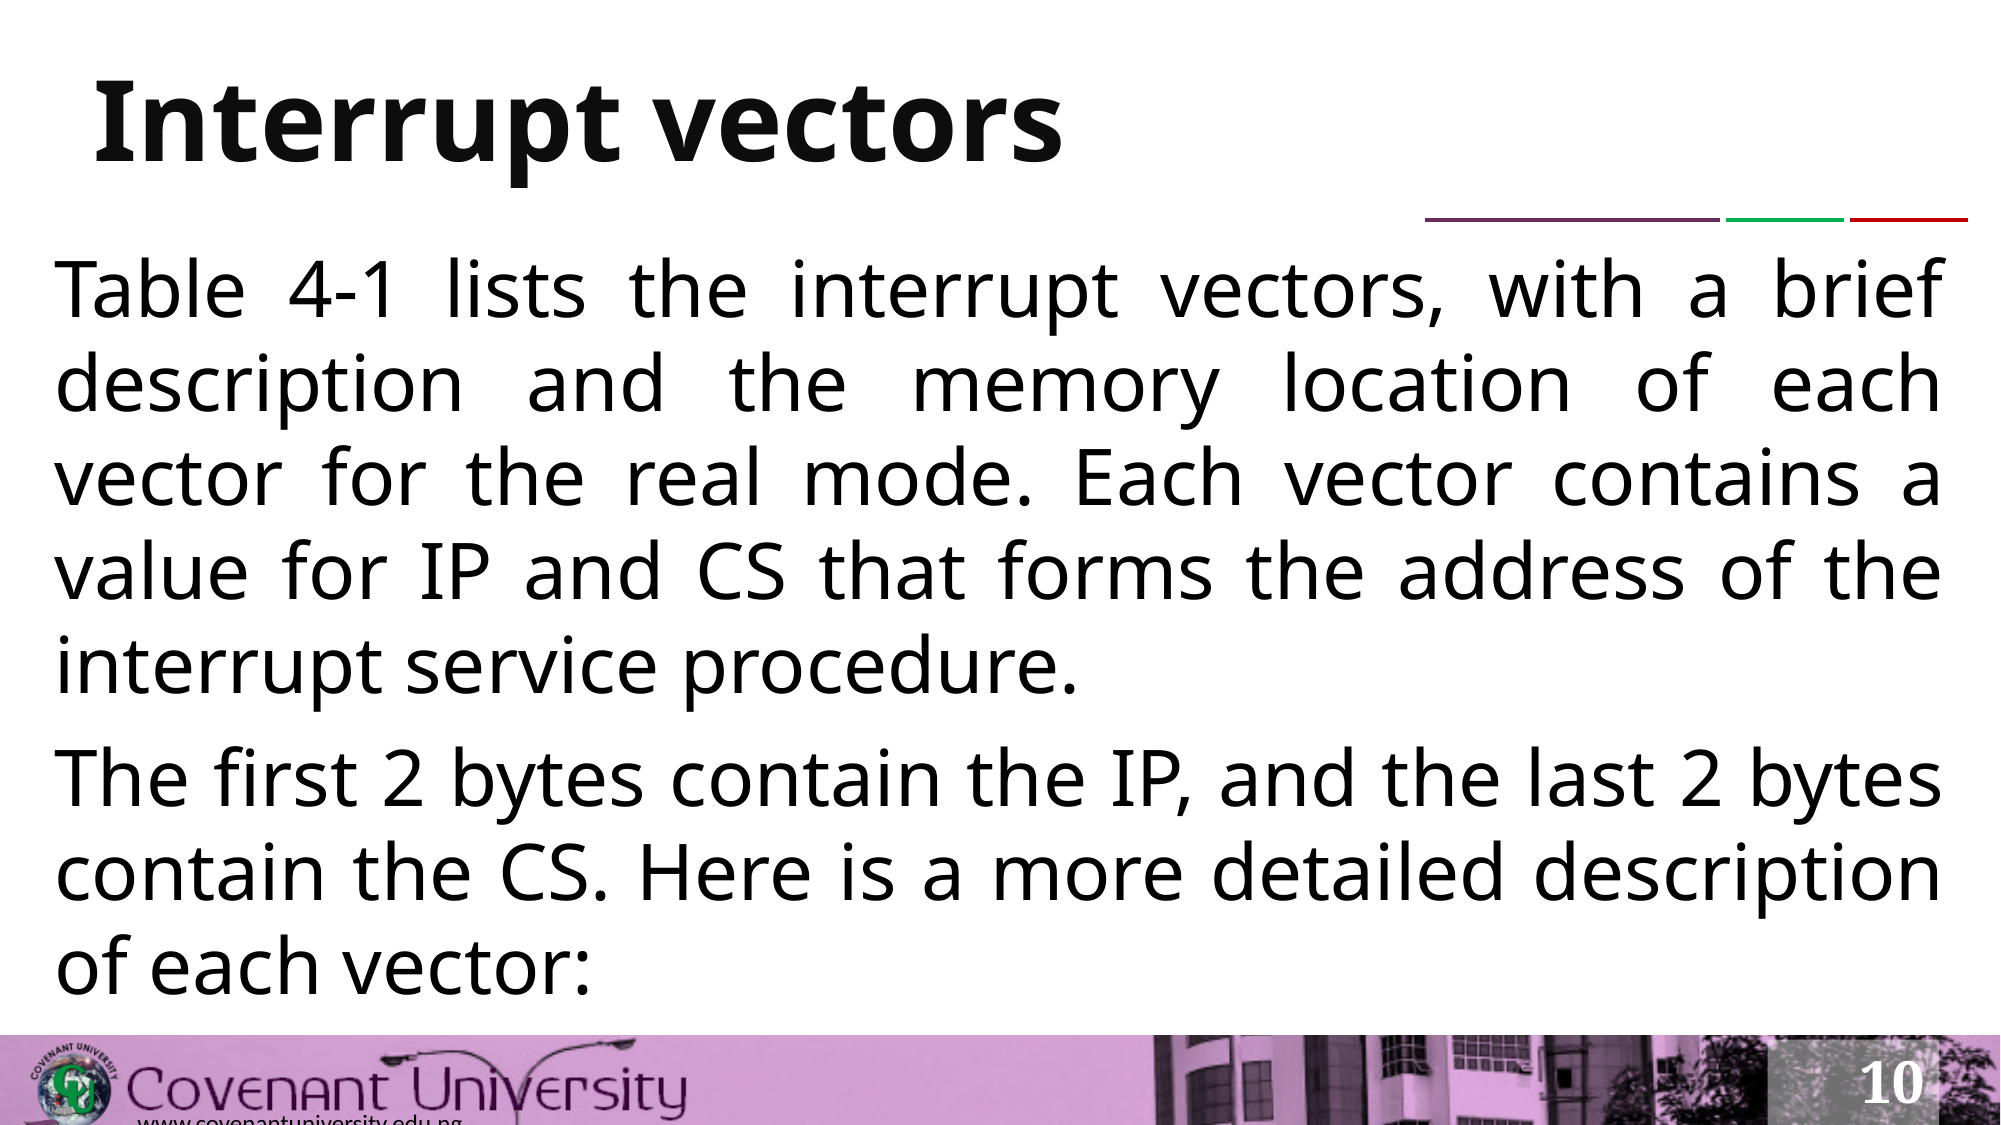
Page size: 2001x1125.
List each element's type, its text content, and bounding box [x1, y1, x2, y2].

title Interrupt vectors [74, 20, 2000, 213]
picture [23, 1036, 1071, 1125]
list Table 4-1 lists the interrupt vectors, with a brief description and the memory location of each vector for the real mode. Each vector contains a value for IP and CS that forms the address of the interrupt service procedure. The first 2 bytes contain the IP, and the last 2 bytes contain the CS. Here is a more detailed description of each vector: [39, 231, 1961, 1024]
